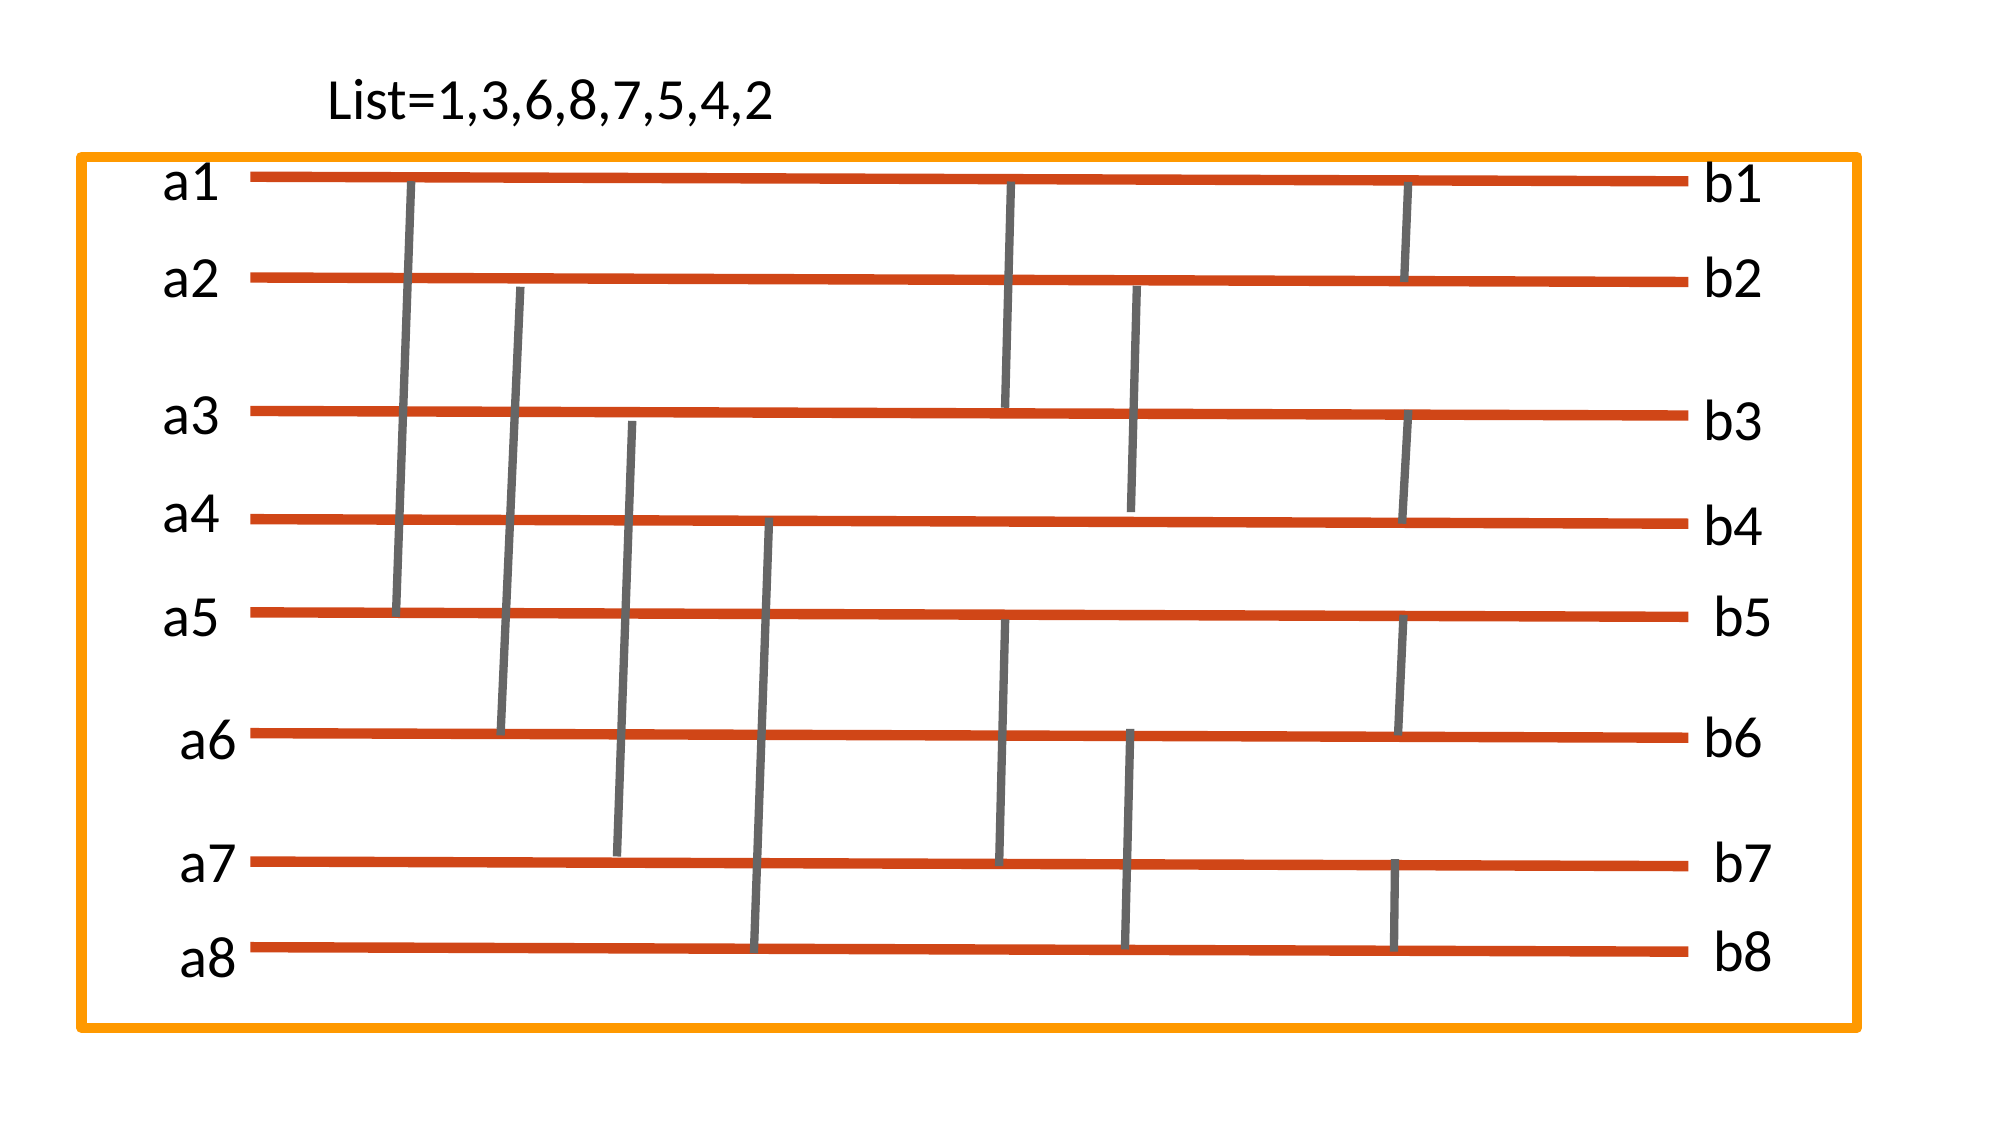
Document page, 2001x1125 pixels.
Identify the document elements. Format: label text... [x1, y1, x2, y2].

text_box a6 [164, 693, 267, 779]
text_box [633, 733, 753, 738]
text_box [250, 277, 395, 283]
text_box a3 [148, 369, 251, 454]
text_box List=1,3,6,8,7,5,4,2 [313, 53, 970, 139]
text_box a1 [148, 134, 251, 220]
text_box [521, 410, 1130, 416]
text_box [770, 947, 1393, 952]
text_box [1396, 861, 1689, 867]
text_box b5 [1698, 570, 1801, 656]
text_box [1396, 947, 1689, 952]
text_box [770, 612, 1689, 617]
text_box a8 [164, 911, 267, 997]
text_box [1006, 733, 1124, 738]
text_box b1 [1688, 137, 1791, 222]
text_box a4 [148, 466, 251, 552]
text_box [1397, 614, 1404, 736]
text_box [521, 612, 616, 617]
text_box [412, 277, 1005, 283]
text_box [1402, 409, 1409, 524]
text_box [250, 176, 1689, 182]
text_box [1409, 277, 1689, 283]
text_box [412, 410, 500, 416]
text_box a2 [148, 231, 251, 317]
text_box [250, 947, 753, 952]
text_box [250, 612, 395, 617]
text_box a7 [164, 816, 267, 902]
text_box b4 [1688, 479, 1791, 565]
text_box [1124, 728, 1131, 950]
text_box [412, 519, 500, 524]
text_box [250, 410, 395, 416]
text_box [753, 517, 770, 954]
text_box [250, 733, 616, 738]
text_box b2 [1688, 231, 1791, 317]
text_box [500, 286, 521, 736]
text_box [1131, 861, 1393, 867]
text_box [250, 861, 753, 867]
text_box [1012, 277, 1404, 283]
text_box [770, 519, 1402, 524]
text_box b7 [1698, 816, 1801, 902]
text_box b6 [1688, 691, 1791, 776]
text_box b8 [1698, 905, 1801, 991]
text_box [1409, 410, 1689, 416]
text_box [616, 420, 633, 857]
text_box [250, 519, 395, 524]
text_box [1404, 181, 1409, 283]
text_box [412, 612, 500, 617]
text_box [770, 733, 999, 738]
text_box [1005, 181, 1012, 408]
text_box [521, 519, 616, 524]
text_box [1131, 733, 1689, 738]
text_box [633, 612, 753, 617]
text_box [1137, 410, 1402, 416]
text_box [1409, 519, 1689, 524]
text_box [1006, 861, 1124, 867]
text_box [1130, 285, 1137, 513]
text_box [999, 619, 1006, 867]
text_box [81, 156, 1857, 1028]
text_box a5 [148, 570, 251, 656]
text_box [395, 181, 412, 617]
text_box b3 [1688, 374, 1791, 460]
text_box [633, 519, 753, 524]
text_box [770, 861, 999, 867]
